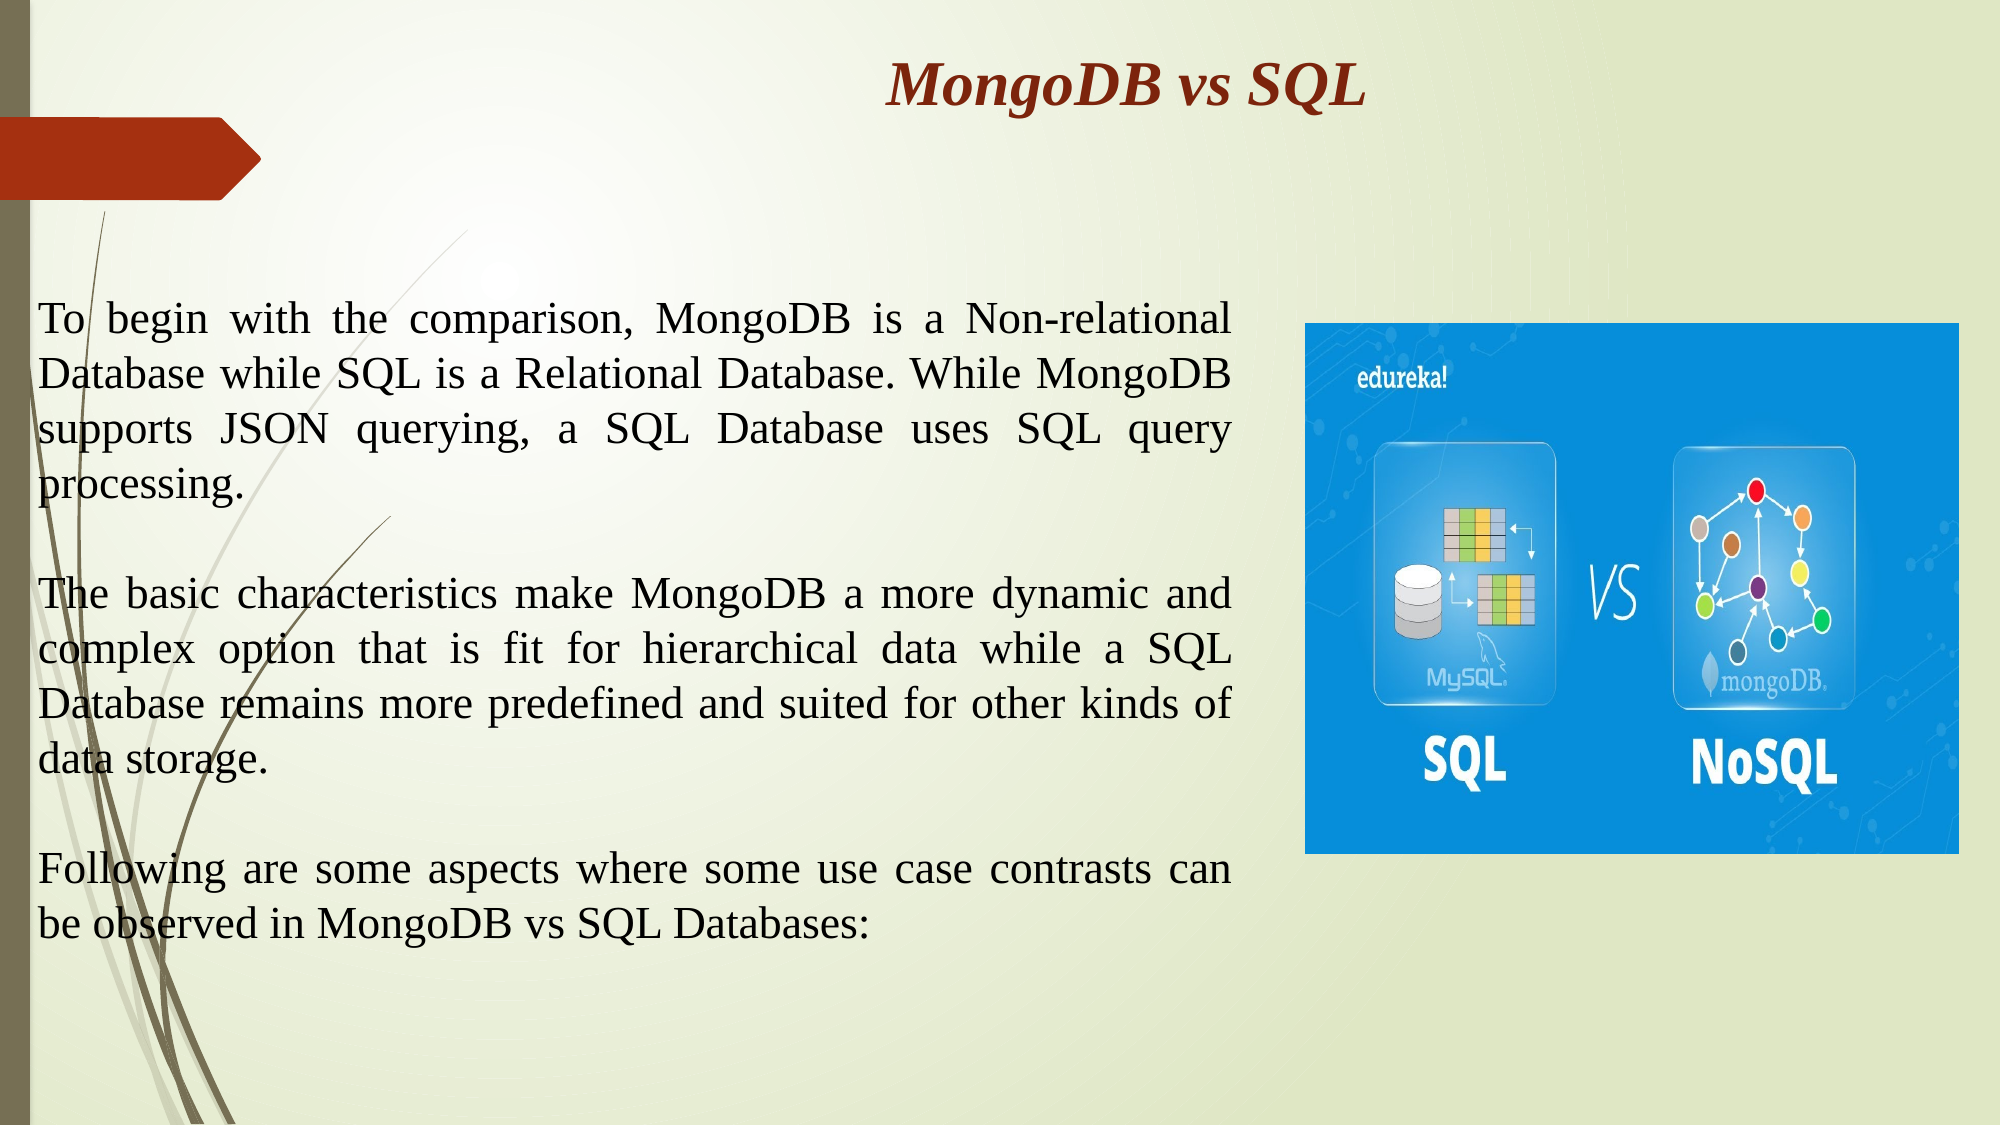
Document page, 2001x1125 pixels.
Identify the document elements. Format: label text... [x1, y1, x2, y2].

text_box To begin with the comparison, MongoDB is a Non-relational Database while SQL is a Relational Database. While MongoDB supports JSON querying, a SQL Database uses SQL query processing. The basic characteristics make MongoDB a more dynamic and complex option that is fit for hierarchical data while a SQL Database remains more predefined and suited for other kinds of data storage. Following are some aspects where some use case contrasts can be observed in MongoDB vs SQL Databases: [23, 280, 1248, 956]
picture [1304, 323, 1960, 854]
title MongoDB vs SQL [694, 33, 1560, 280]
